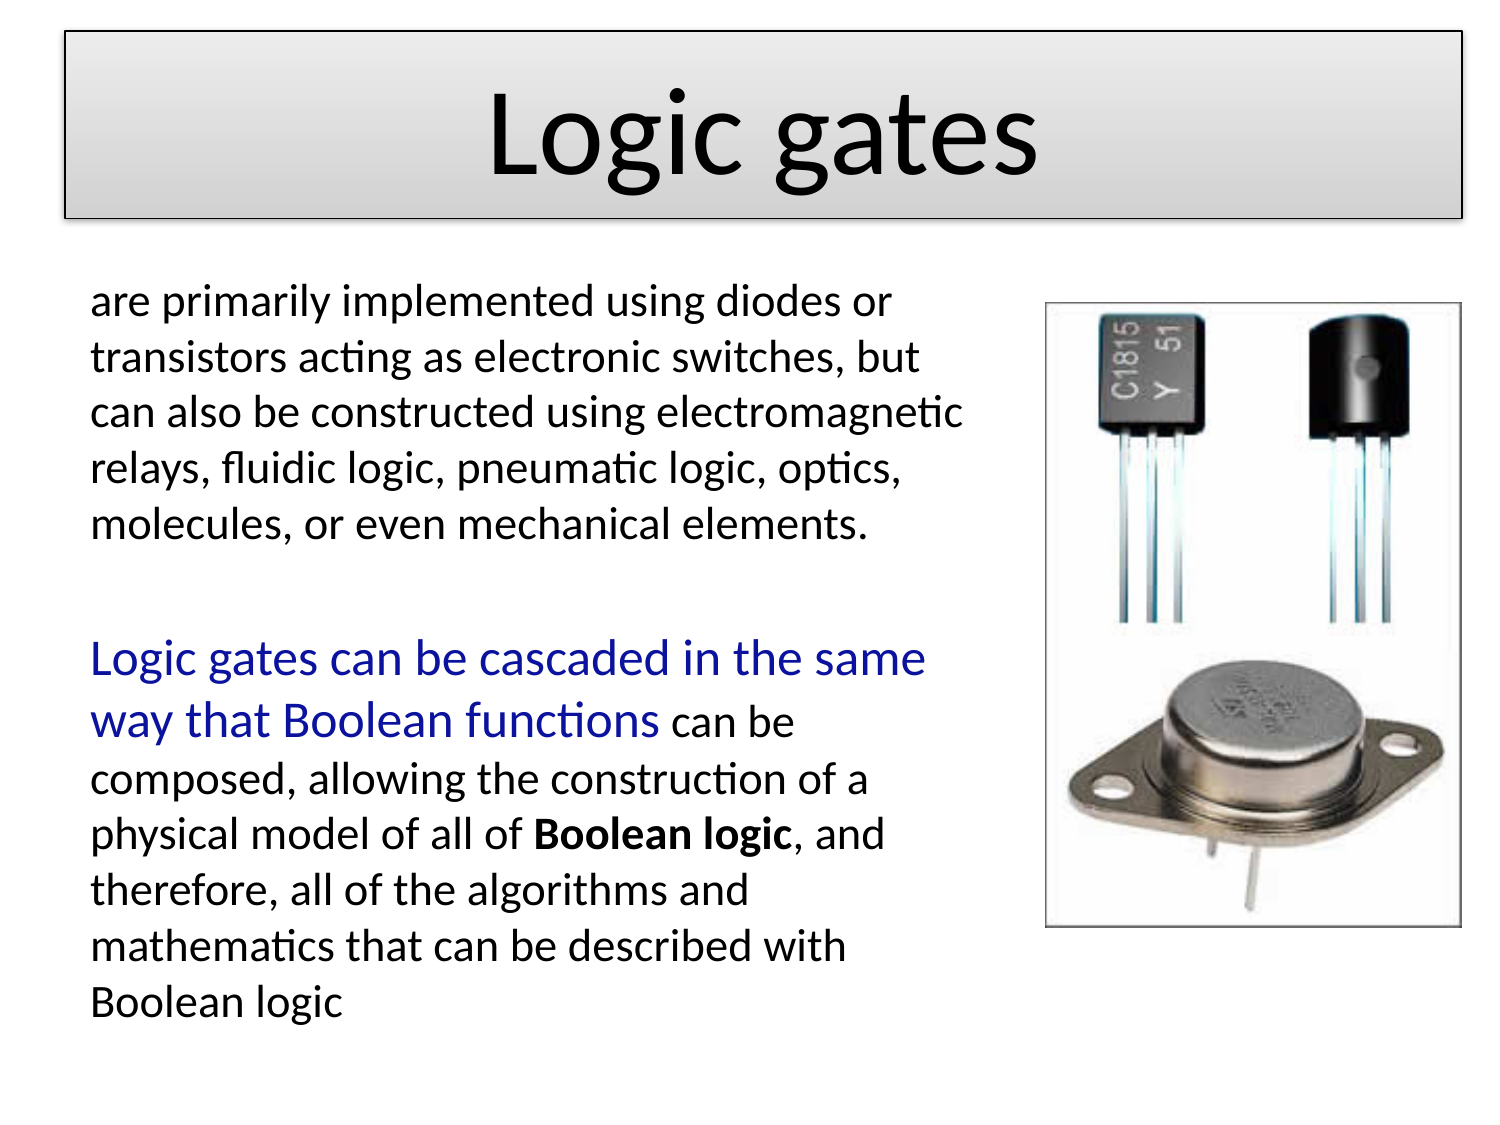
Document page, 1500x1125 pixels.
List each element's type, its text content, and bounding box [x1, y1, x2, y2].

list are primarily implemented using diodes or transistors acting as electronic switches, but can also be constructed using electromagnetic relays, fluidic logic, pneumatic logic, optics, molecules, or even mechanical elements. Logic gates can be cascaded in the same way that Boolean functions can be composed, allowing the construction of a physical model of all of Boolean logic, and therefore, all of the algorithms and mathematics that can be described with Boolean logic [75, 262, 987, 1083]
picture [1045, 302, 1463, 928]
title Logic gates [64, 30, 1463, 219]
